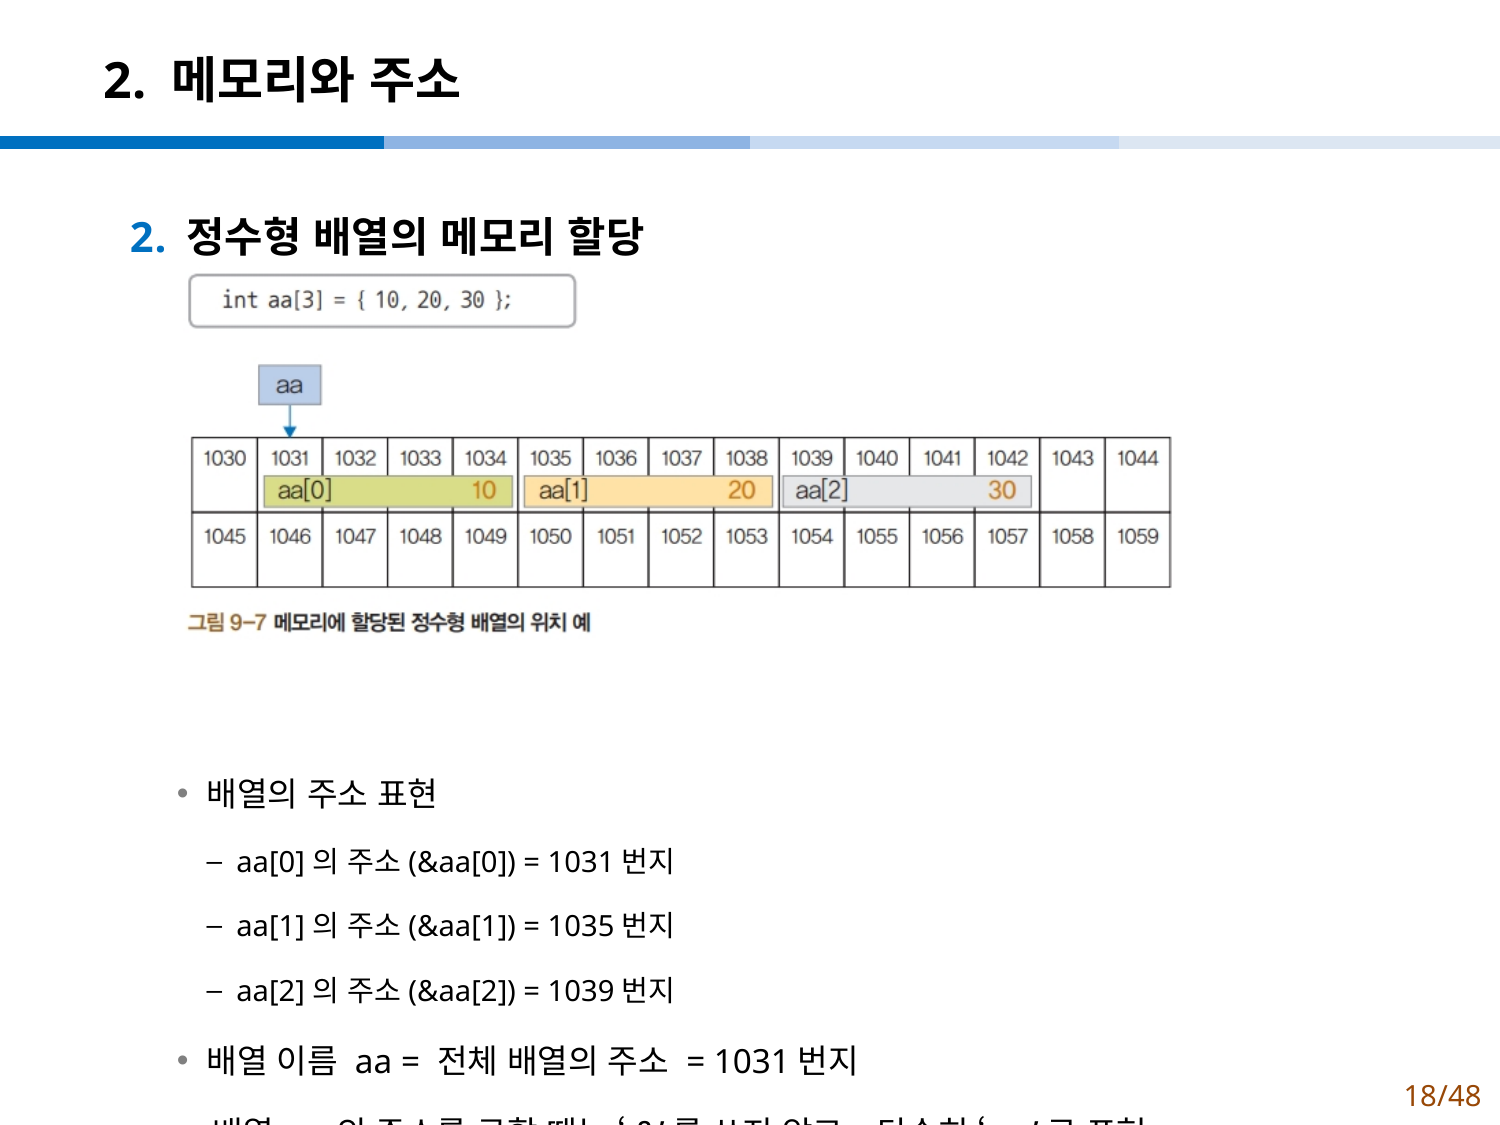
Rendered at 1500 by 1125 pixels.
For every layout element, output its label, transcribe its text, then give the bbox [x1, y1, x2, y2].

title 2. 메모리와 주소 [88, 32, 1330, 124]
picture [182, 266, 1176, 640]
list 정수형 배열의 메모리 할당 배열의 주소 표현 aa[0]의 주소(&aa[0]) = 1031번지 aa[1]의 주소(&aa[1]) = 1035번지 aa[2]의 주소(&aa[2]) = 1039번지 배열 이름 aa = 전체 배열의 주소 = 1031번지 배열 aa의 주소를 구할 때는 ‘&’를 쓰지 않고, 단순히 ‘aa’로 표현 [88, 177, 1459, 1077]
